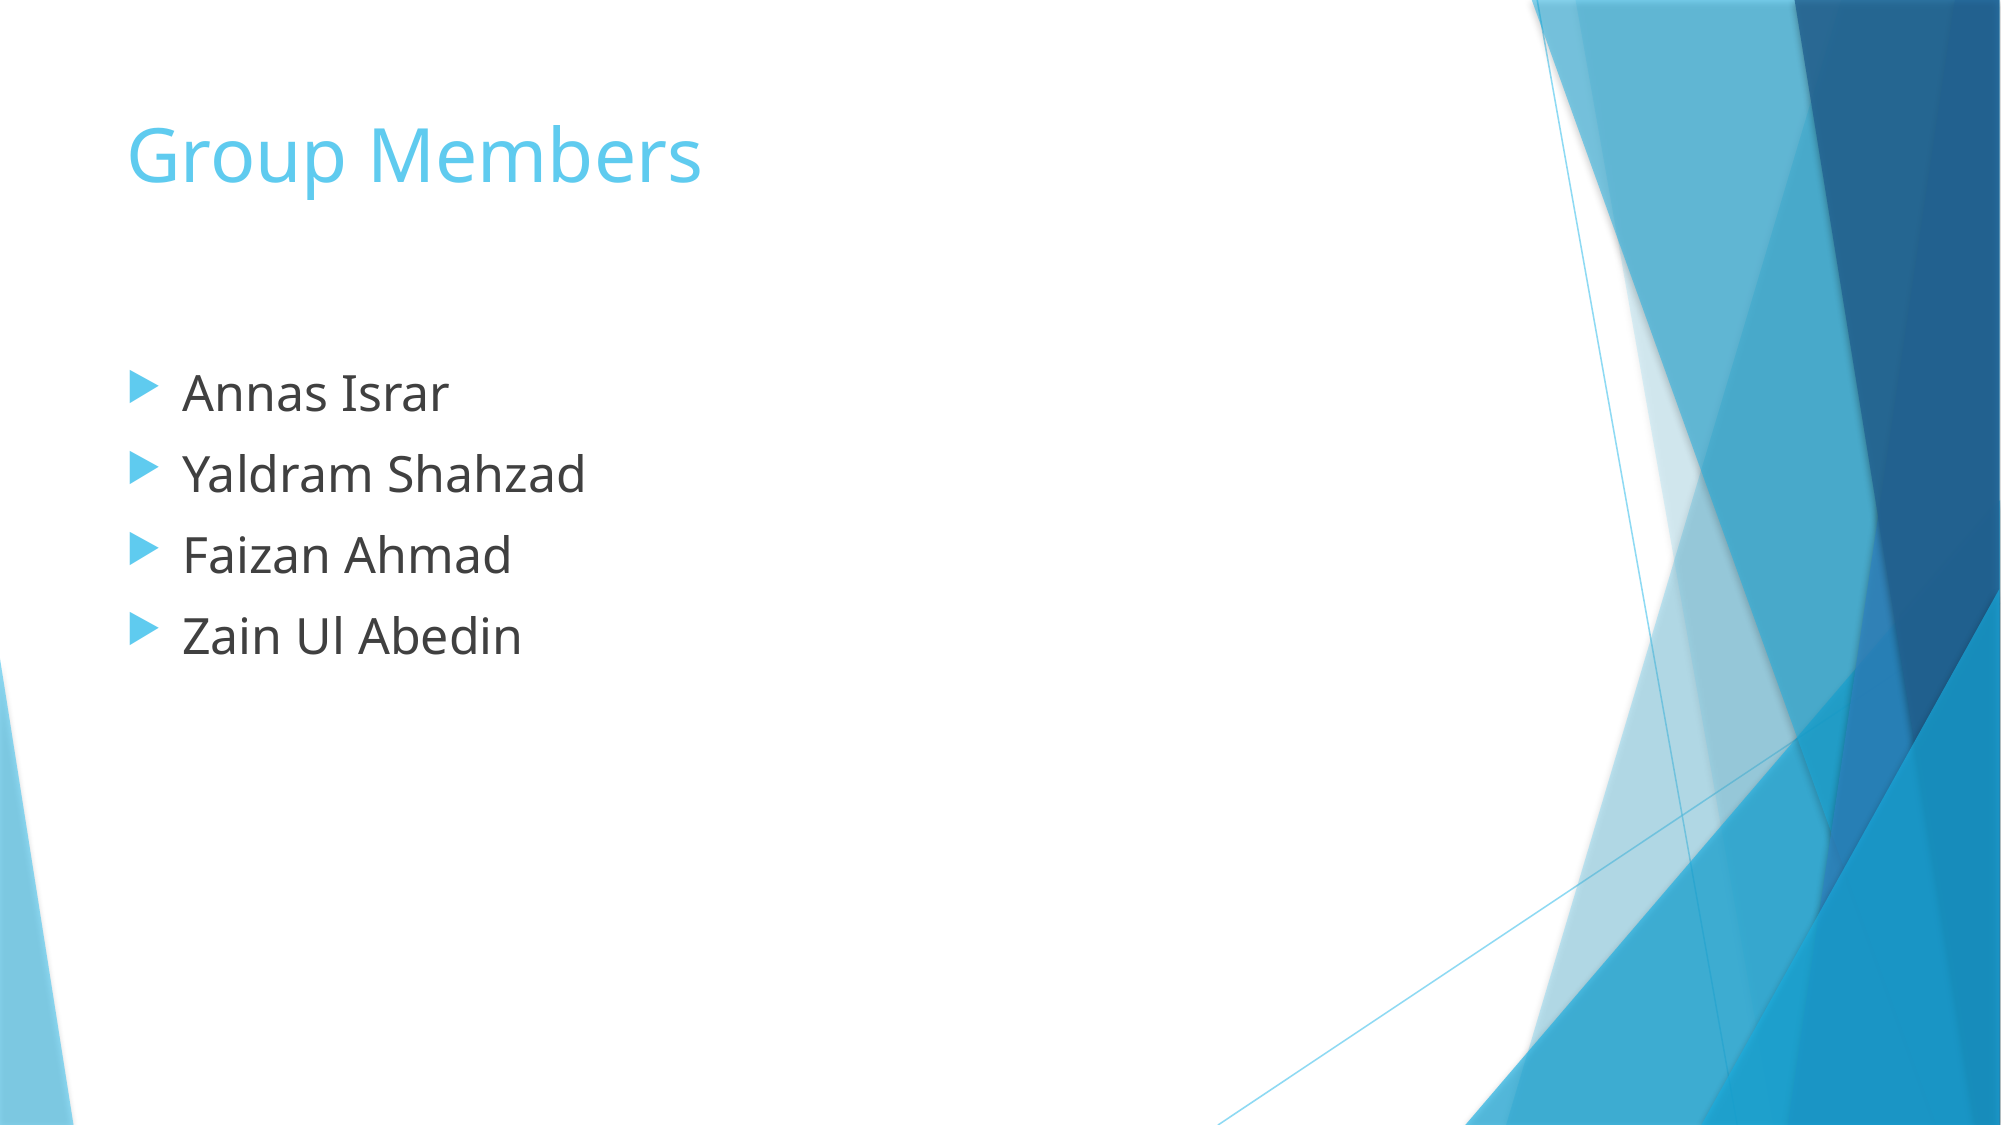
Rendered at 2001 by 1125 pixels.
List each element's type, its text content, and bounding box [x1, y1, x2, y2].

list Annas Israr Yaldram Shahzad Faizan Ahmad Zain Ul Abedin [111, 354, 1522, 992]
title Group Members [111, 99, 1522, 317]
